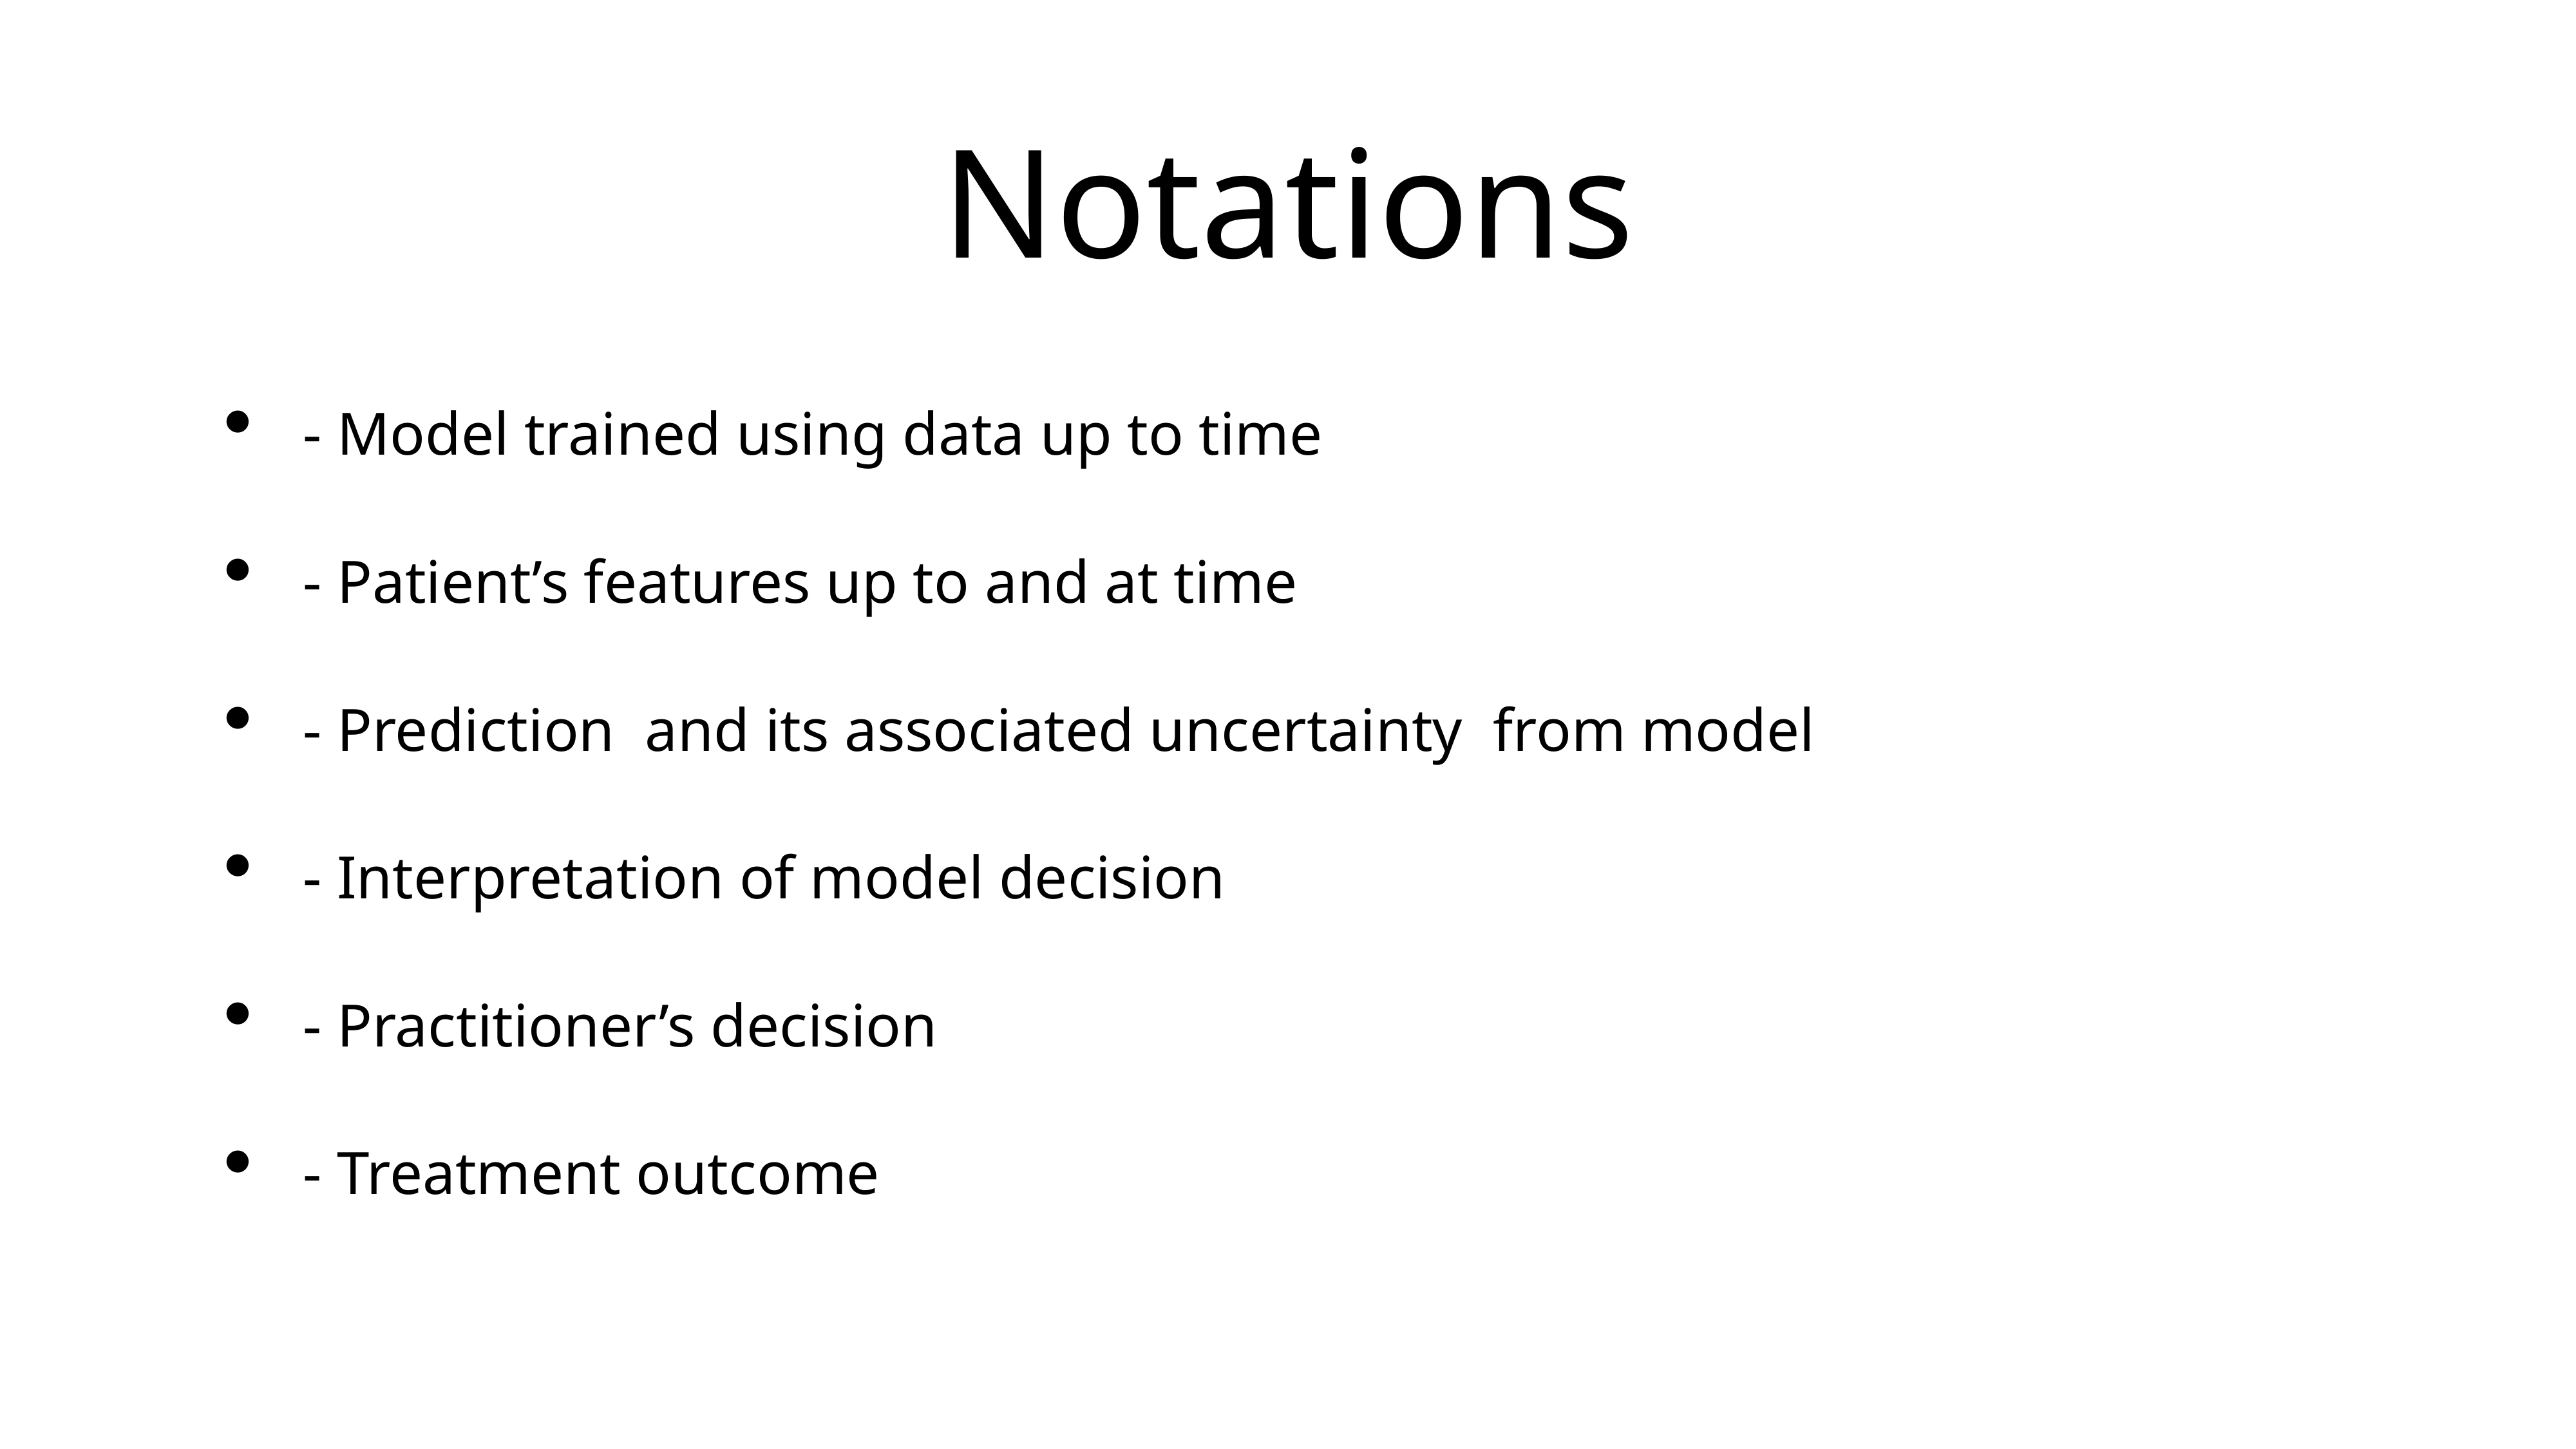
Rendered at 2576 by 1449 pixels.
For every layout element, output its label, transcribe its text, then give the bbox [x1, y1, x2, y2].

list - Model trained using data up to time - Patient’s features up to and at time - Prediction and its associated uncertainty from model - Interpretation of model decision - Practitioner’s decision - Treatment outcome [216, 334, 2360, 1269]
title Notations [463, 37, 2113, 334]
